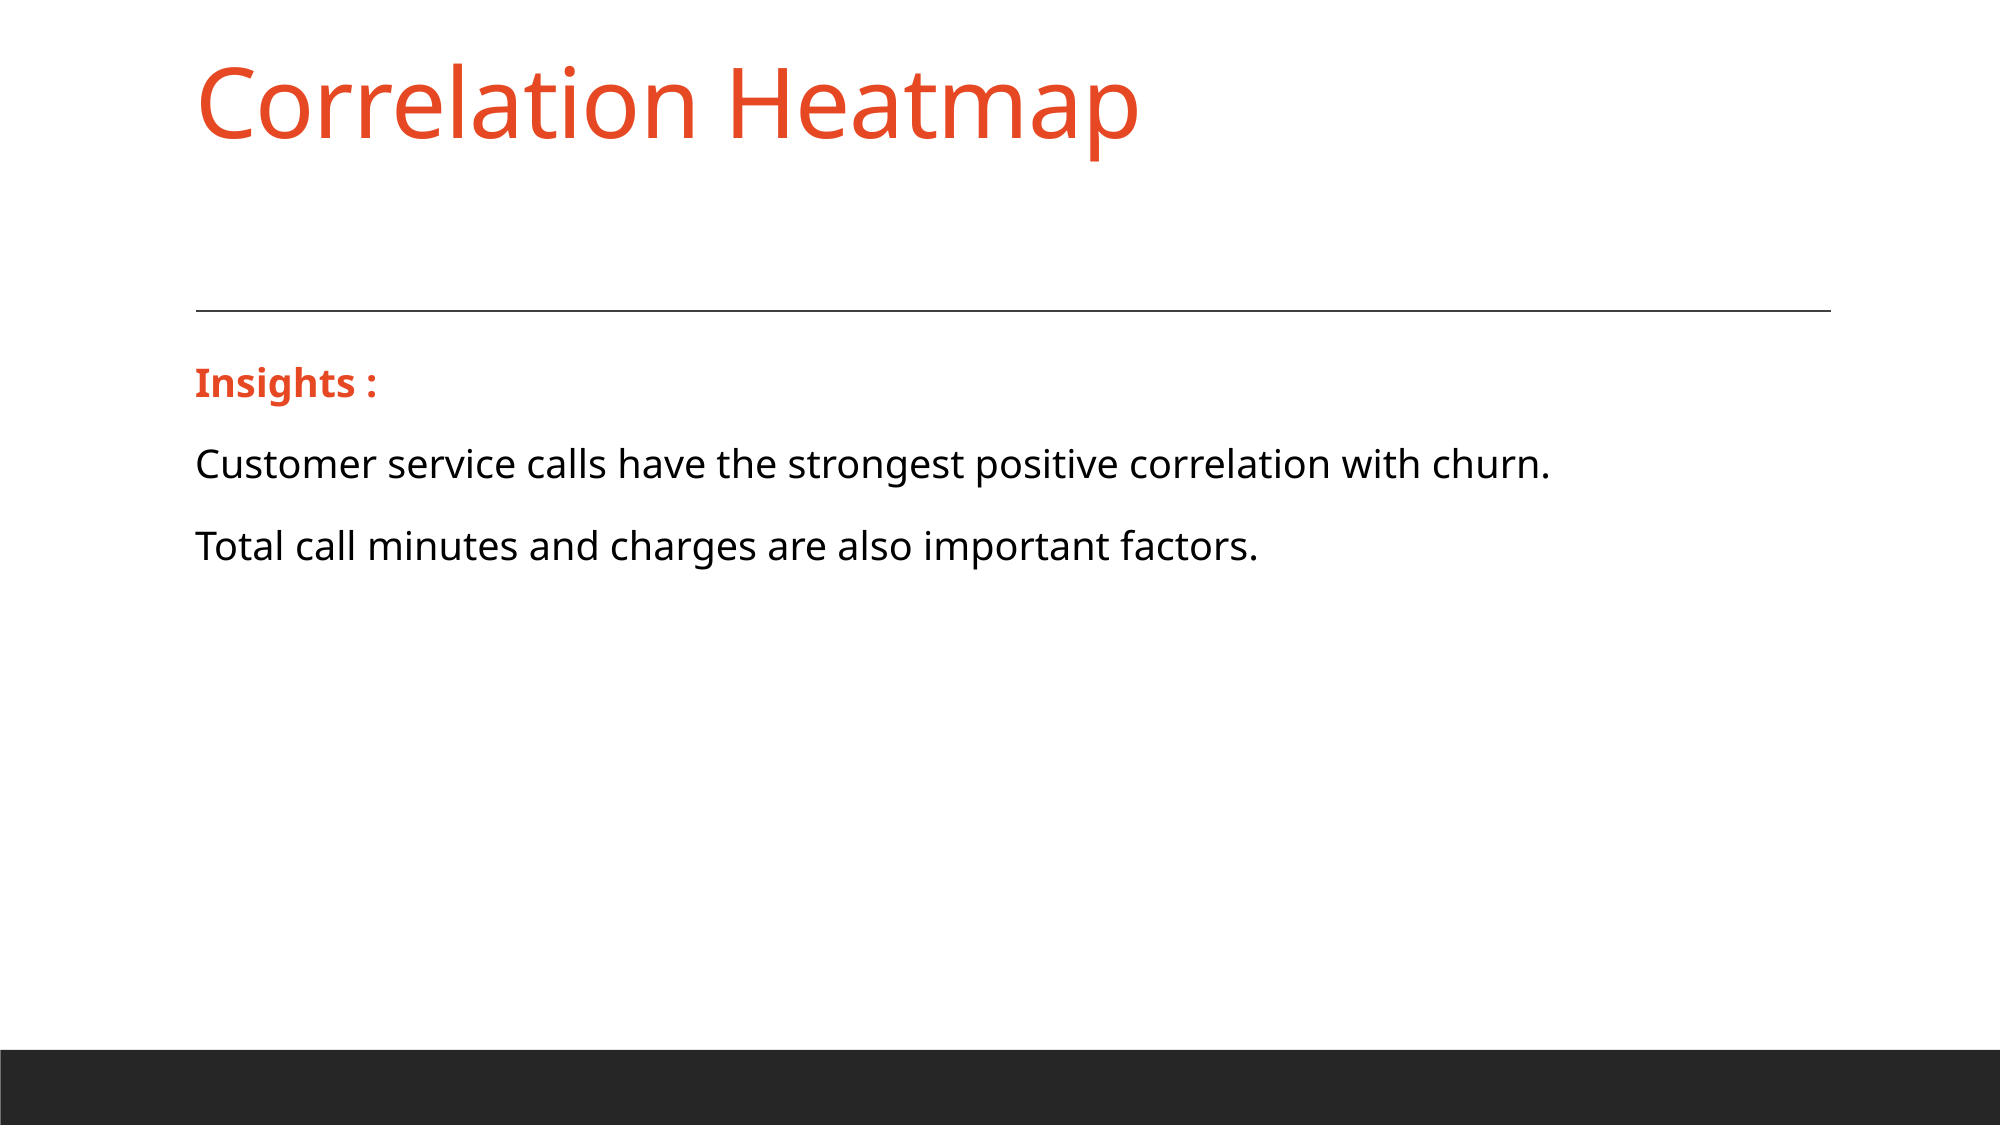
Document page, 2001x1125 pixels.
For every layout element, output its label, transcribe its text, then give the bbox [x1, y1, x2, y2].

list Insights : Customer service calls have the strongest positive correlation with churn. Total call minutes and charges are also important factors. [180, 345, 1830, 963]
title Correlation Heatmap [180, 47, 1830, 285]
